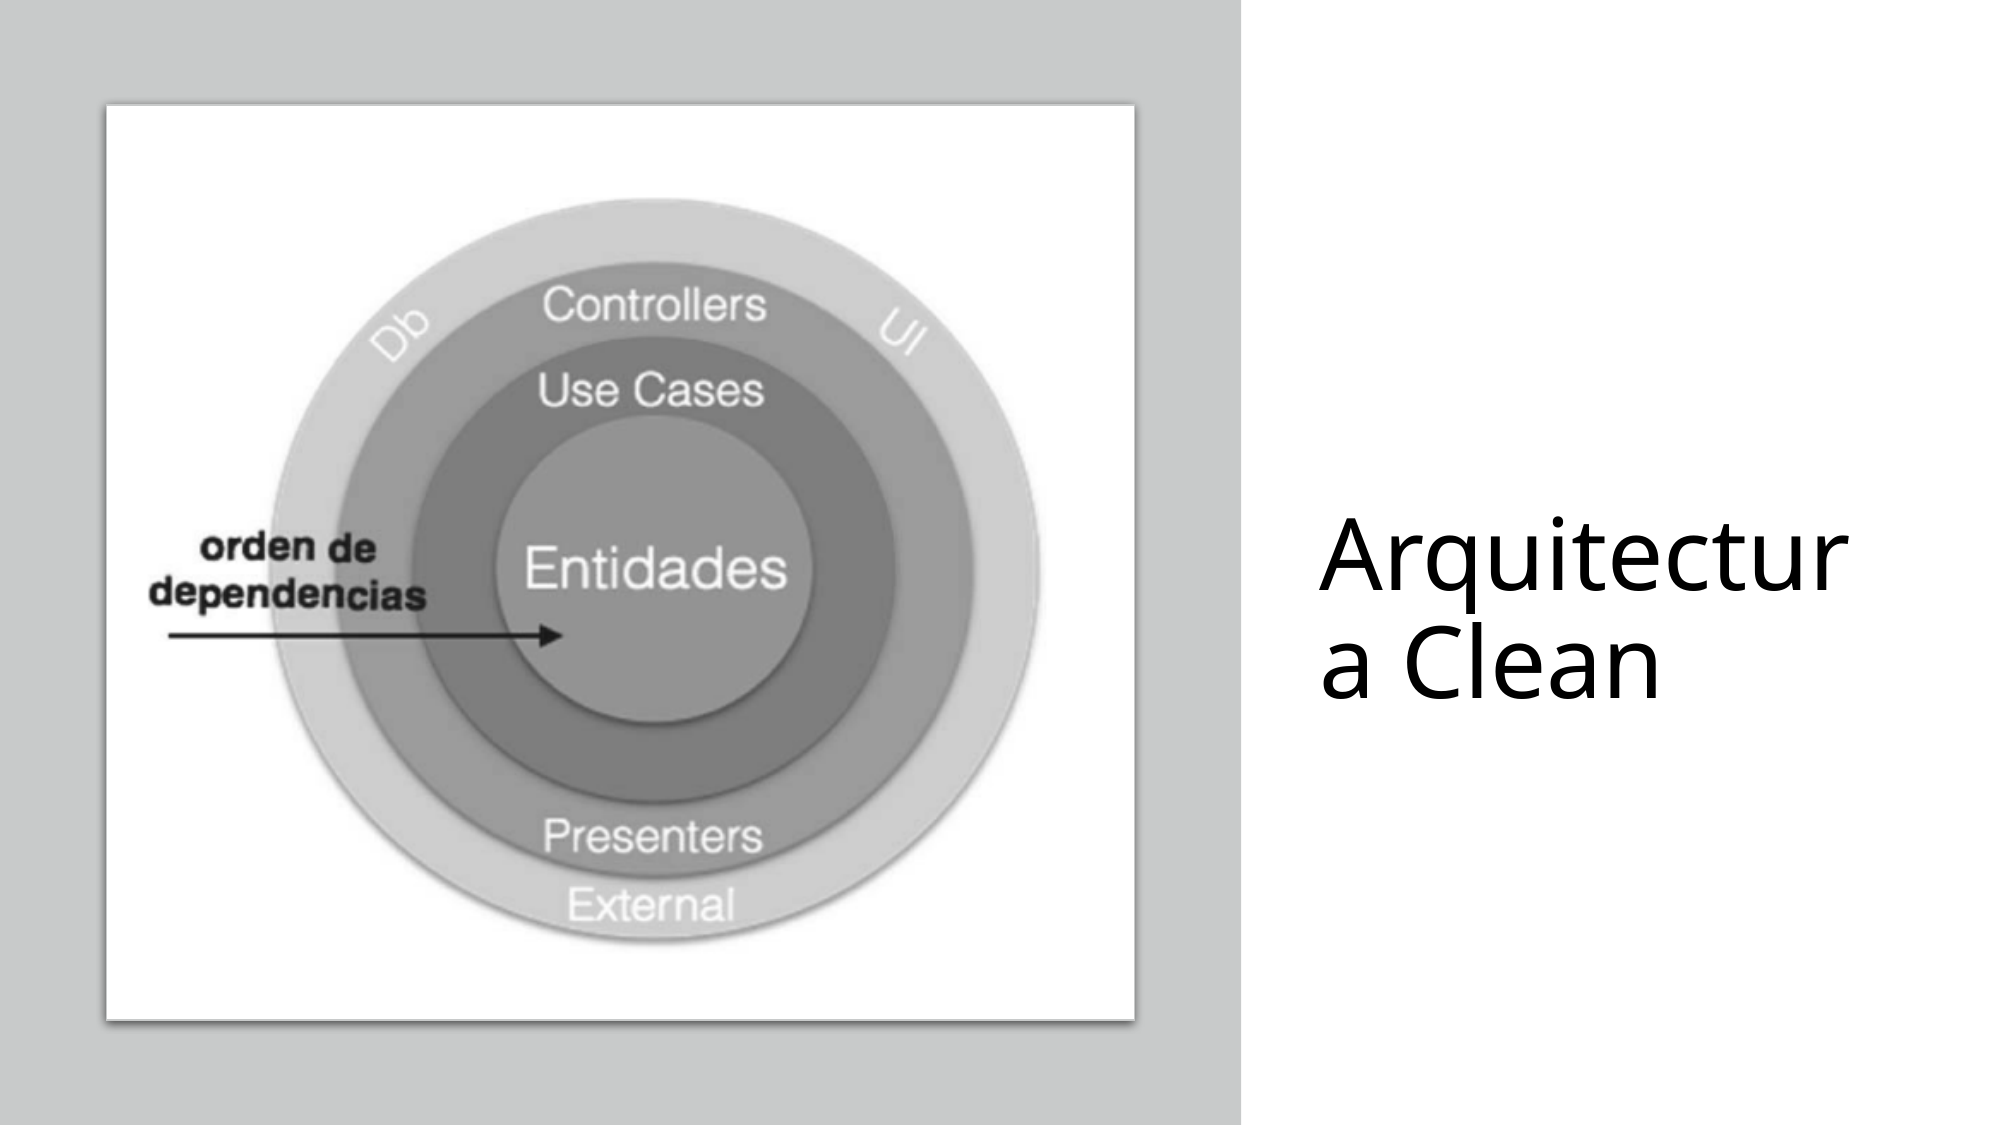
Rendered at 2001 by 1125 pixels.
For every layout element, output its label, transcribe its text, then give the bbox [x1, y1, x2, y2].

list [133, 131, 1108, 993]
text_box [106, 104, 1135, 1021]
title Arquitectura Clean [1304, 104, 1895, 728]
text_box [0, 0, 1242, 1125]
